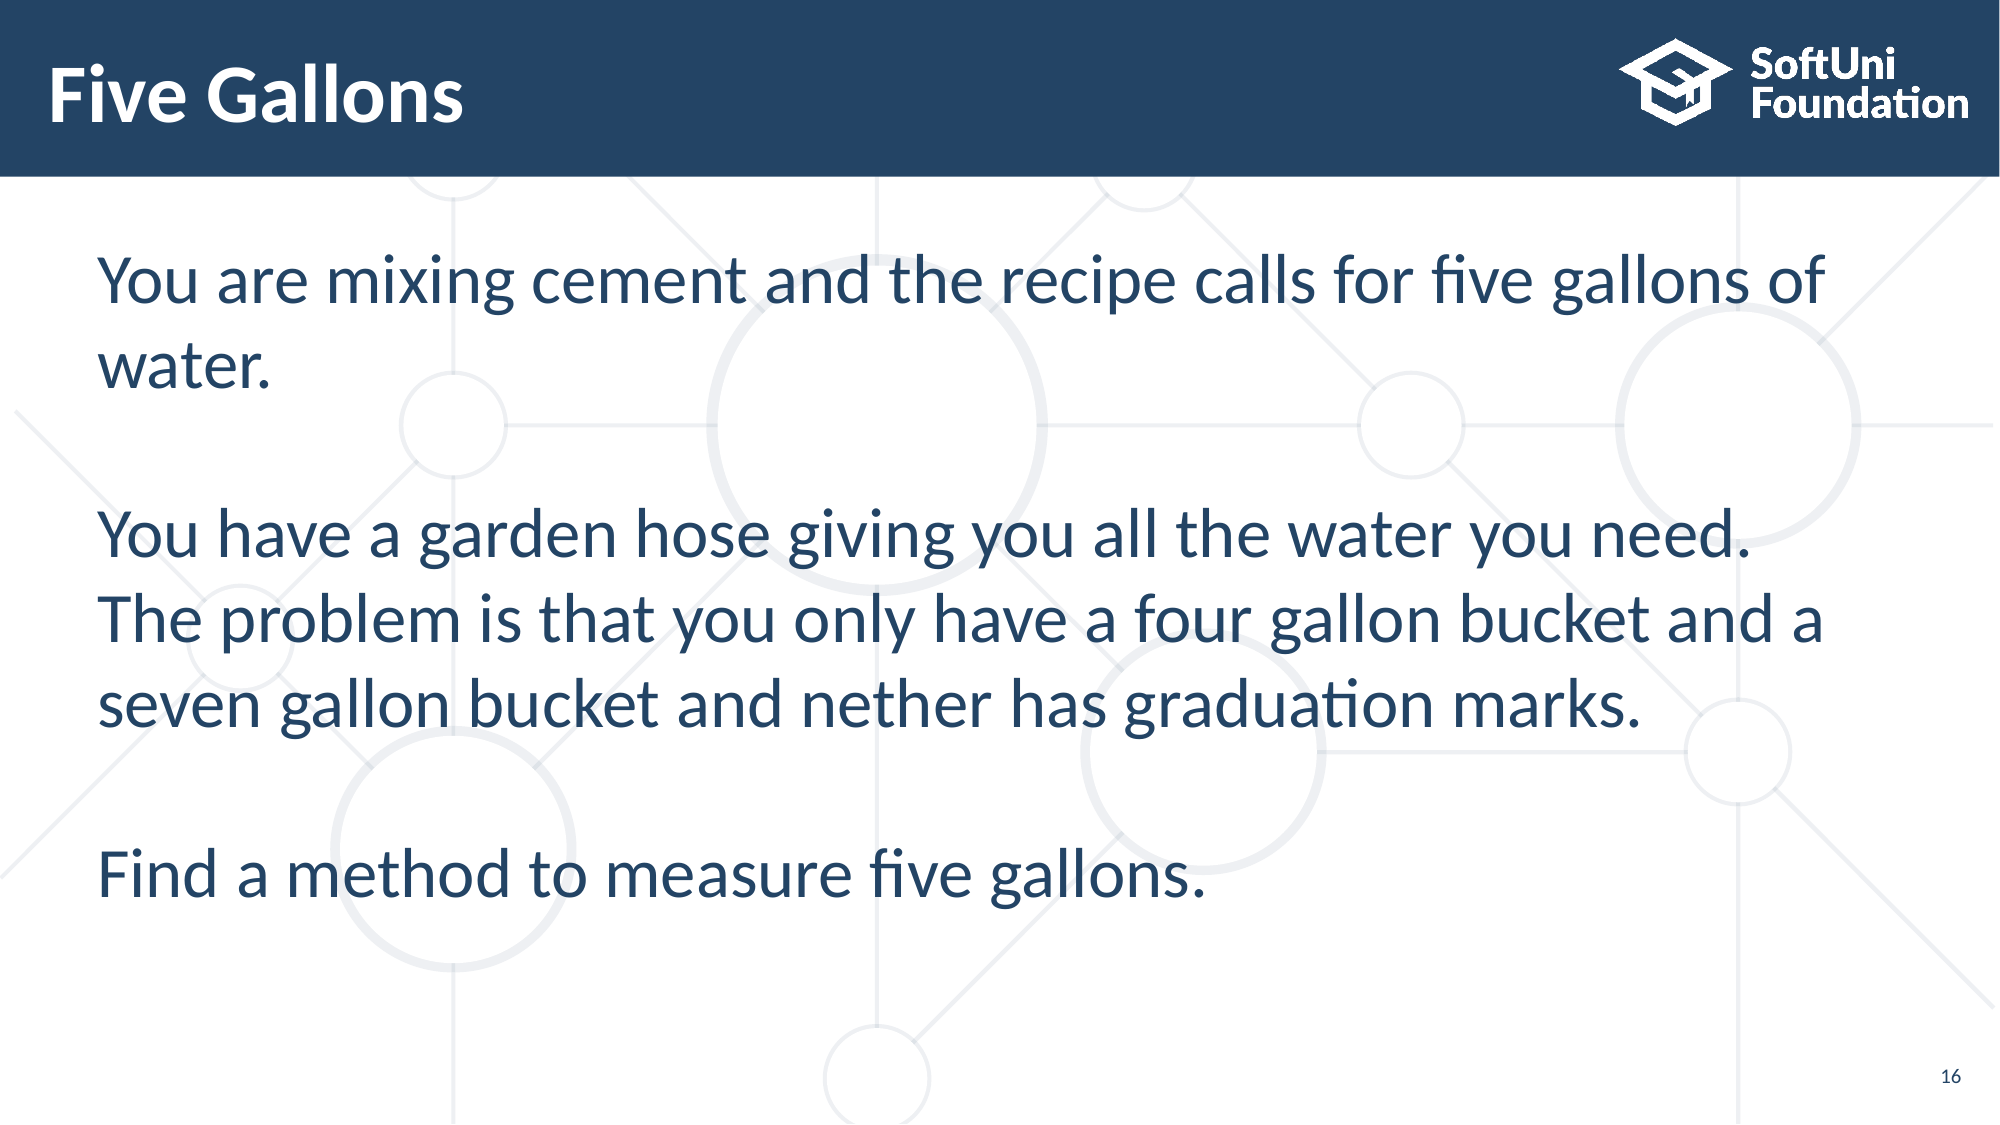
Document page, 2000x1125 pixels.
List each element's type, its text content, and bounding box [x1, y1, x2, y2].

picture [1618, 38, 1968, 126]
title Five Gallons [31, 16, 1591, 162]
text_box You are mixing cement and the recipe calls for five gallons of water. You have a garden hose giving you all the water you need. The problem is that you only have a four gallon bucket and a seven gallon bucket and nether has graduation marks. Find a method to measure five gallons. [82, 224, 1932, 920]
slide_number 16 [1896, 1049, 1968, 1101]
